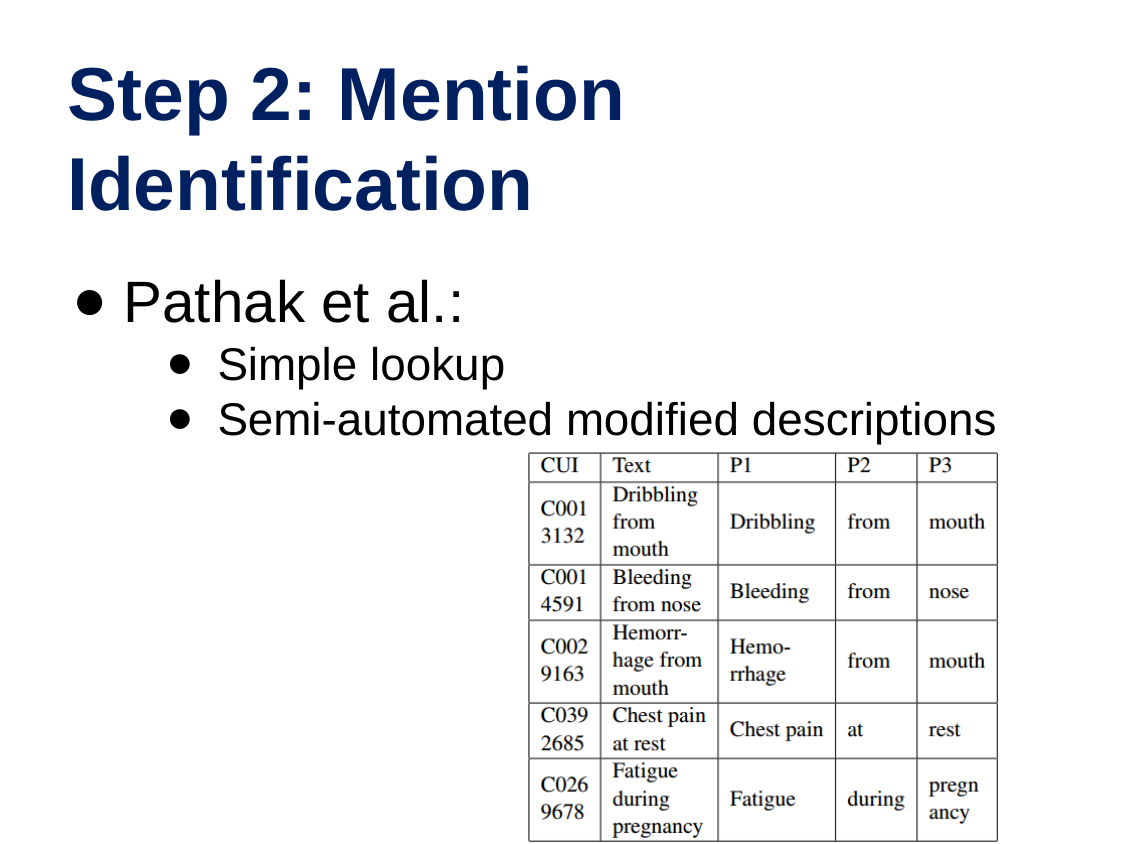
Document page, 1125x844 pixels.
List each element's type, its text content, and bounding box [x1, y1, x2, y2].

title Step 2: Mention Identification [56, 130, 1069, 237]
picture [526, 450, 1002, 844]
list Pathak et al.: Simple lookup Semi-automated modified descriptions Edit distance [56, 253, 1069, 813]
